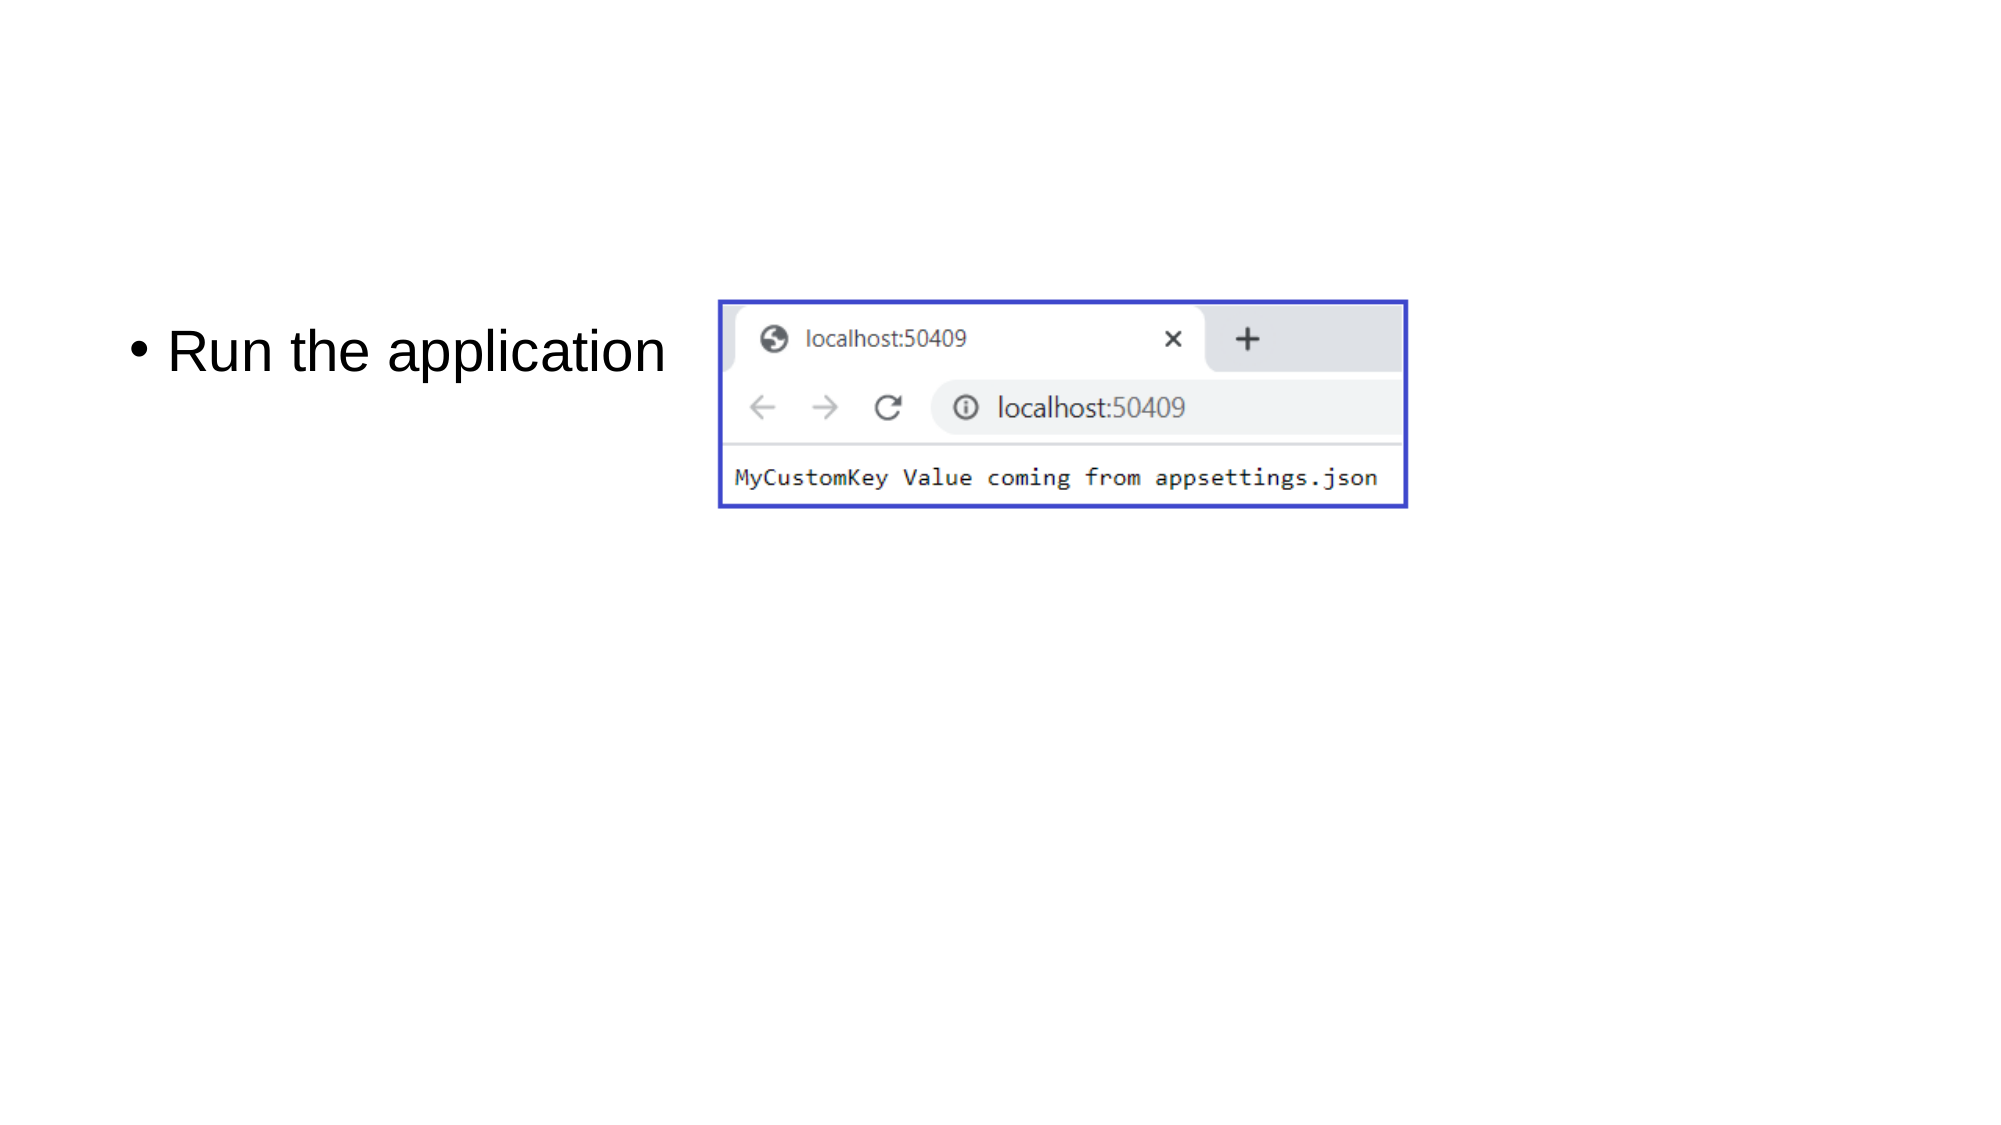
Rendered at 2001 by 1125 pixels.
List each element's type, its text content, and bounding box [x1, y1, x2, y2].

picture [712, 292, 1410, 512]
list Run the application [114, 313, 1840, 1027]
